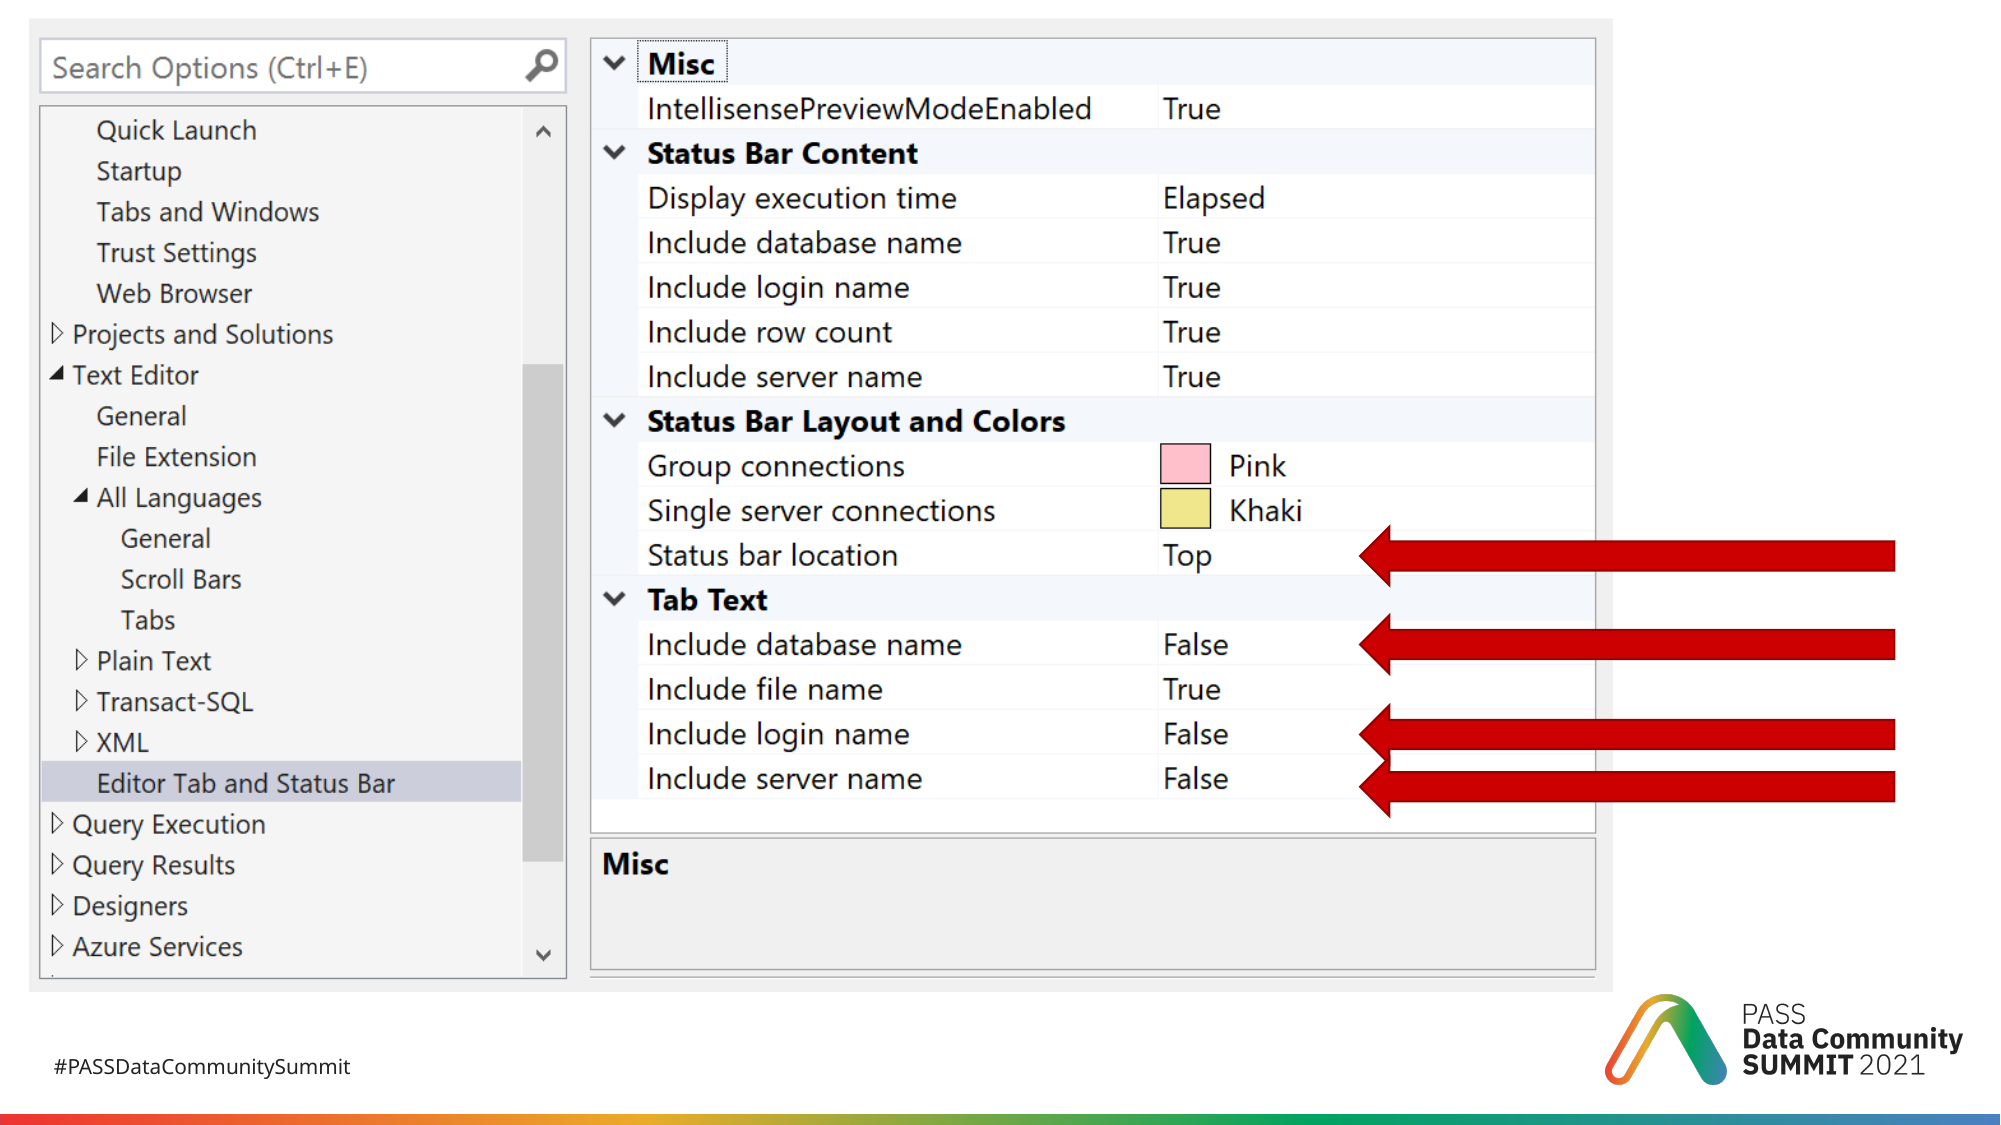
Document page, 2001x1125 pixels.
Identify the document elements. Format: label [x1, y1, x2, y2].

text_box [1613, 718, 1896, 751]
text_box [1613, 540, 1896, 572]
text_box [1613, 628, 1896, 661]
picture [1605, 994, 1963, 1085]
picture [0, 1114, 2000, 1125]
text_box [1613, 771, 1896, 803]
list [29, 16, 1613, 992]
